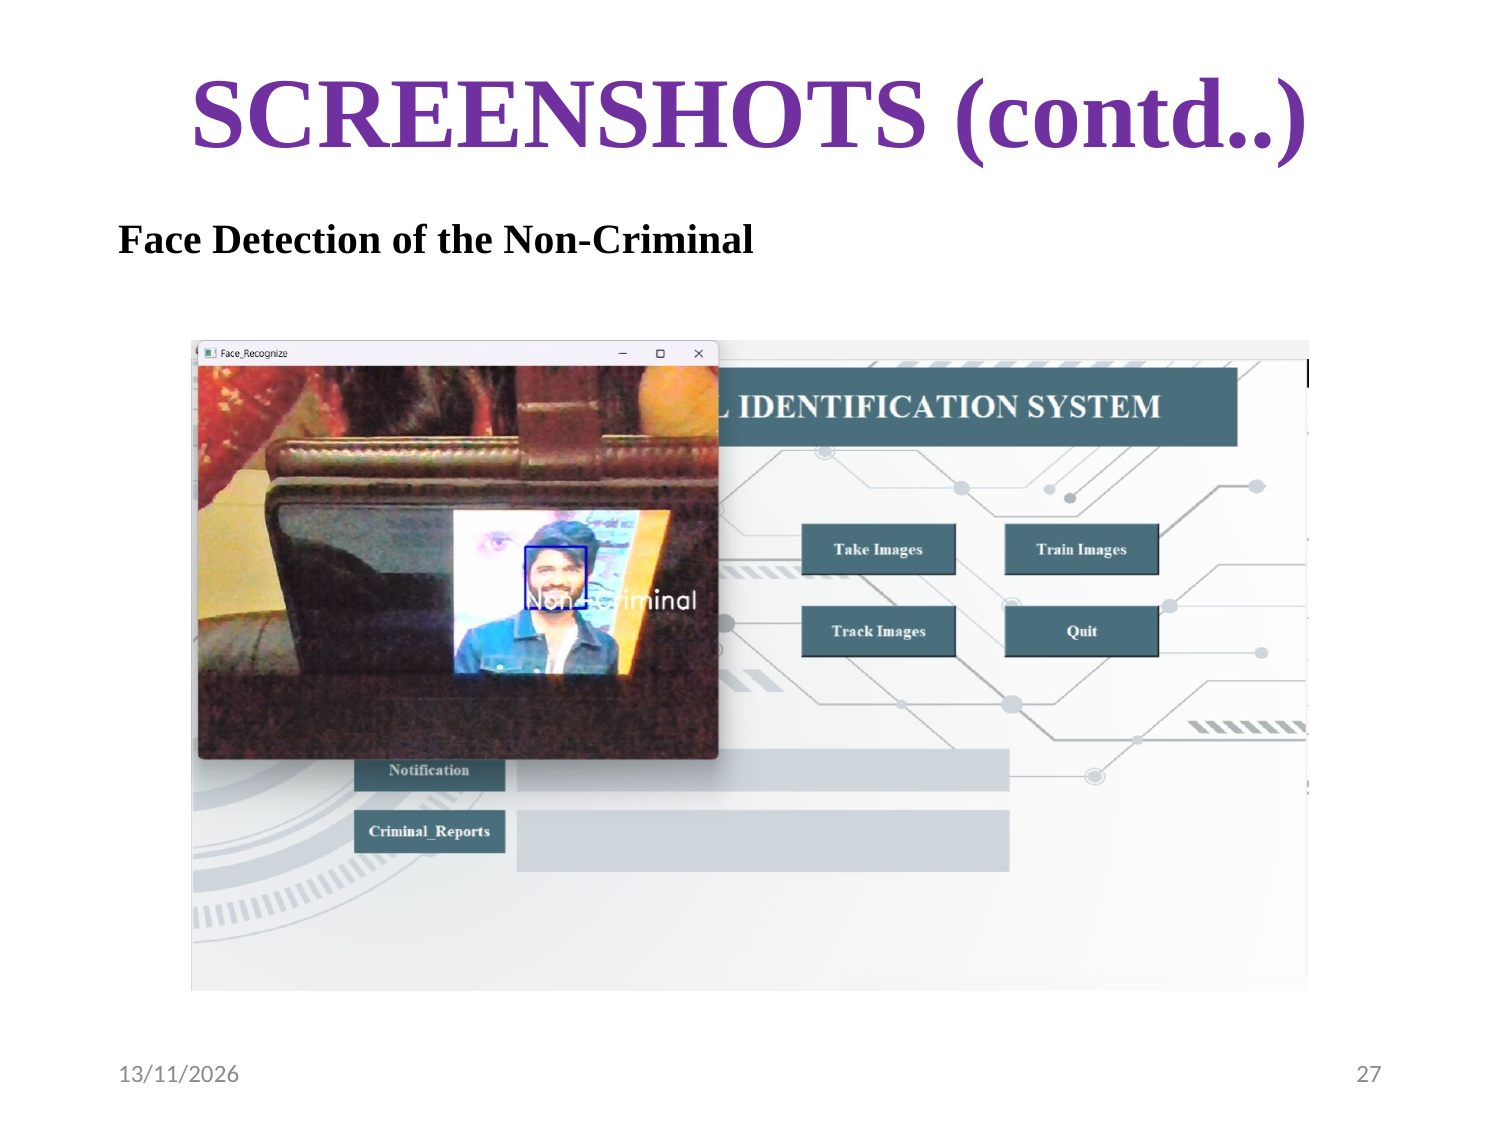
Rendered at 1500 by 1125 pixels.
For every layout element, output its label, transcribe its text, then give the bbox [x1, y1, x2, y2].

slide_number 27 [1059, 1042, 1397, 1103]
picture [191, 340, 1309, 991]
list Face Detection of the Non-Criminal [103, 210, 1397, 271]
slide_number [103, 1042, 441, 1103]
title SCREENSHOTS (contd..) [103, 44, 1397, 187]
